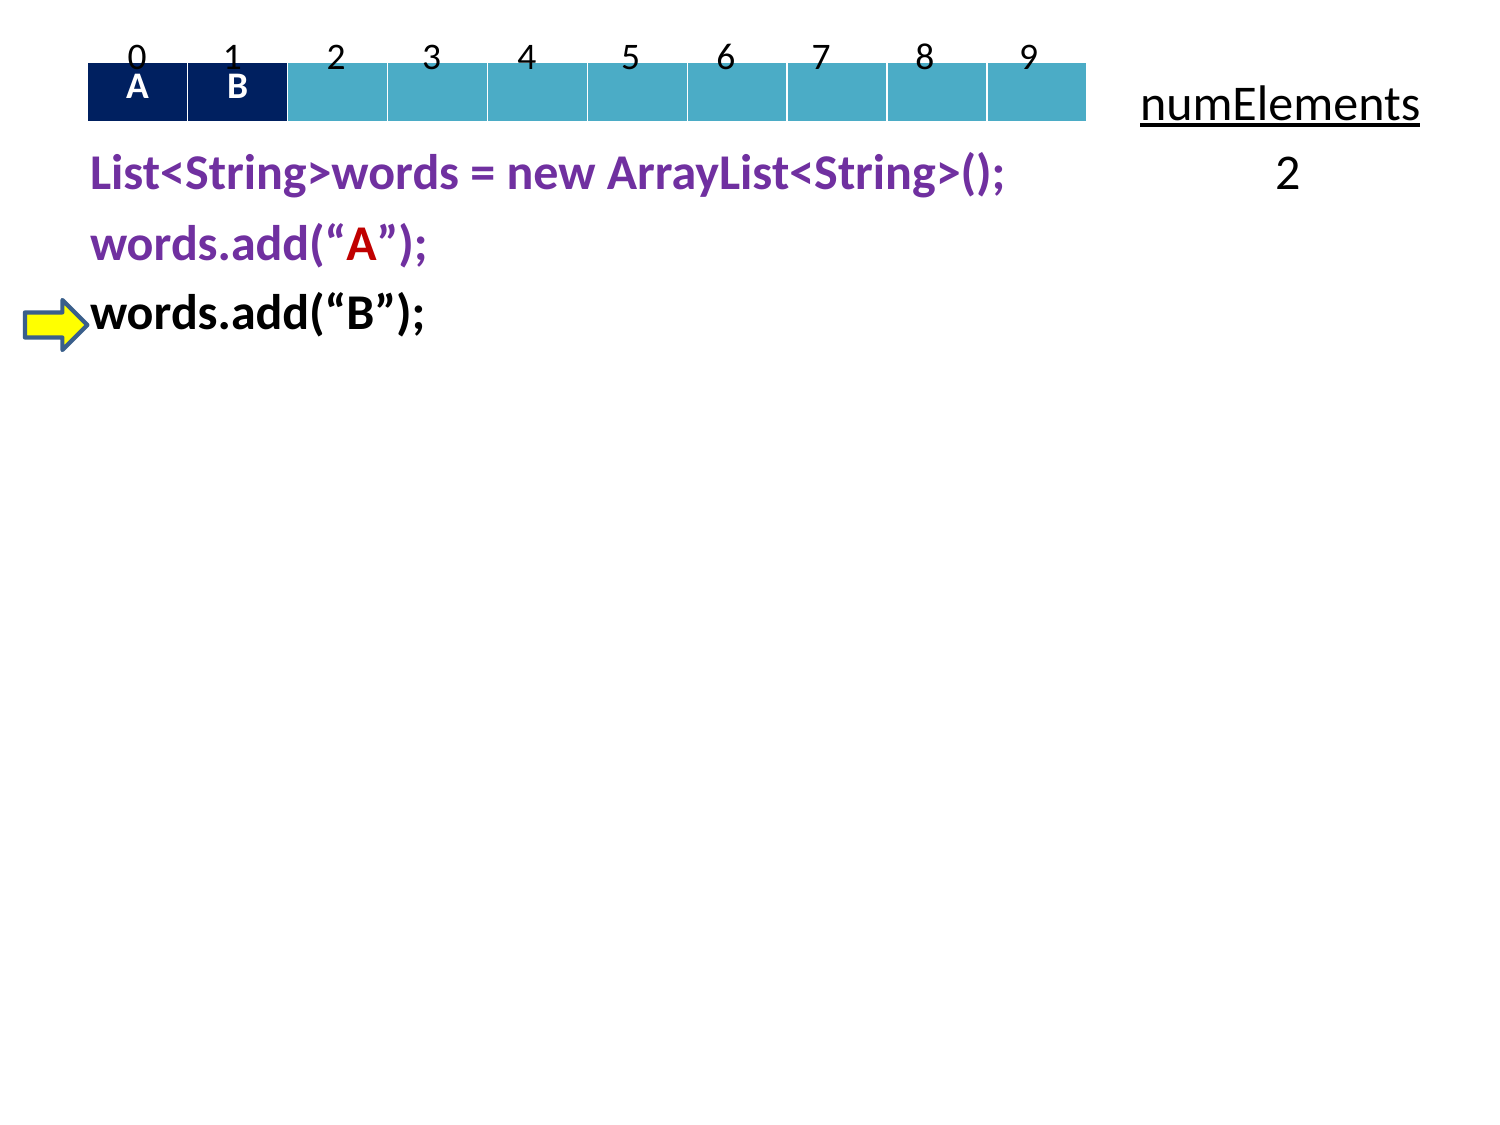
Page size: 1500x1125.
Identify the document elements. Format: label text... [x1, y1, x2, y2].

table_header [388, 85, 487, 121]
table_header [888, 85, 986, 121]
table_header [488, 85, 587, 121]
table_header [288, 85, 387, 121]
table_header [988, 85, 1086, 121]
table_header [588, 85, 687, 121]
list numElements List<String>words = new ArrayList<String>(); 2 words.add(“A”); words.add(“B”); [75, 62, 1488, 1005]
text_box [22, 298, 90, 352]
table_header B [188, 85, 287, 121]
table_header [688, 85, 786, 121]
text_box 0 1 2 3 4 5 6 7 8 9 [87, 24, 1088, 85]
table_header A [88, 85, 187, 121]
table_header [788, 85, 886, 121]
